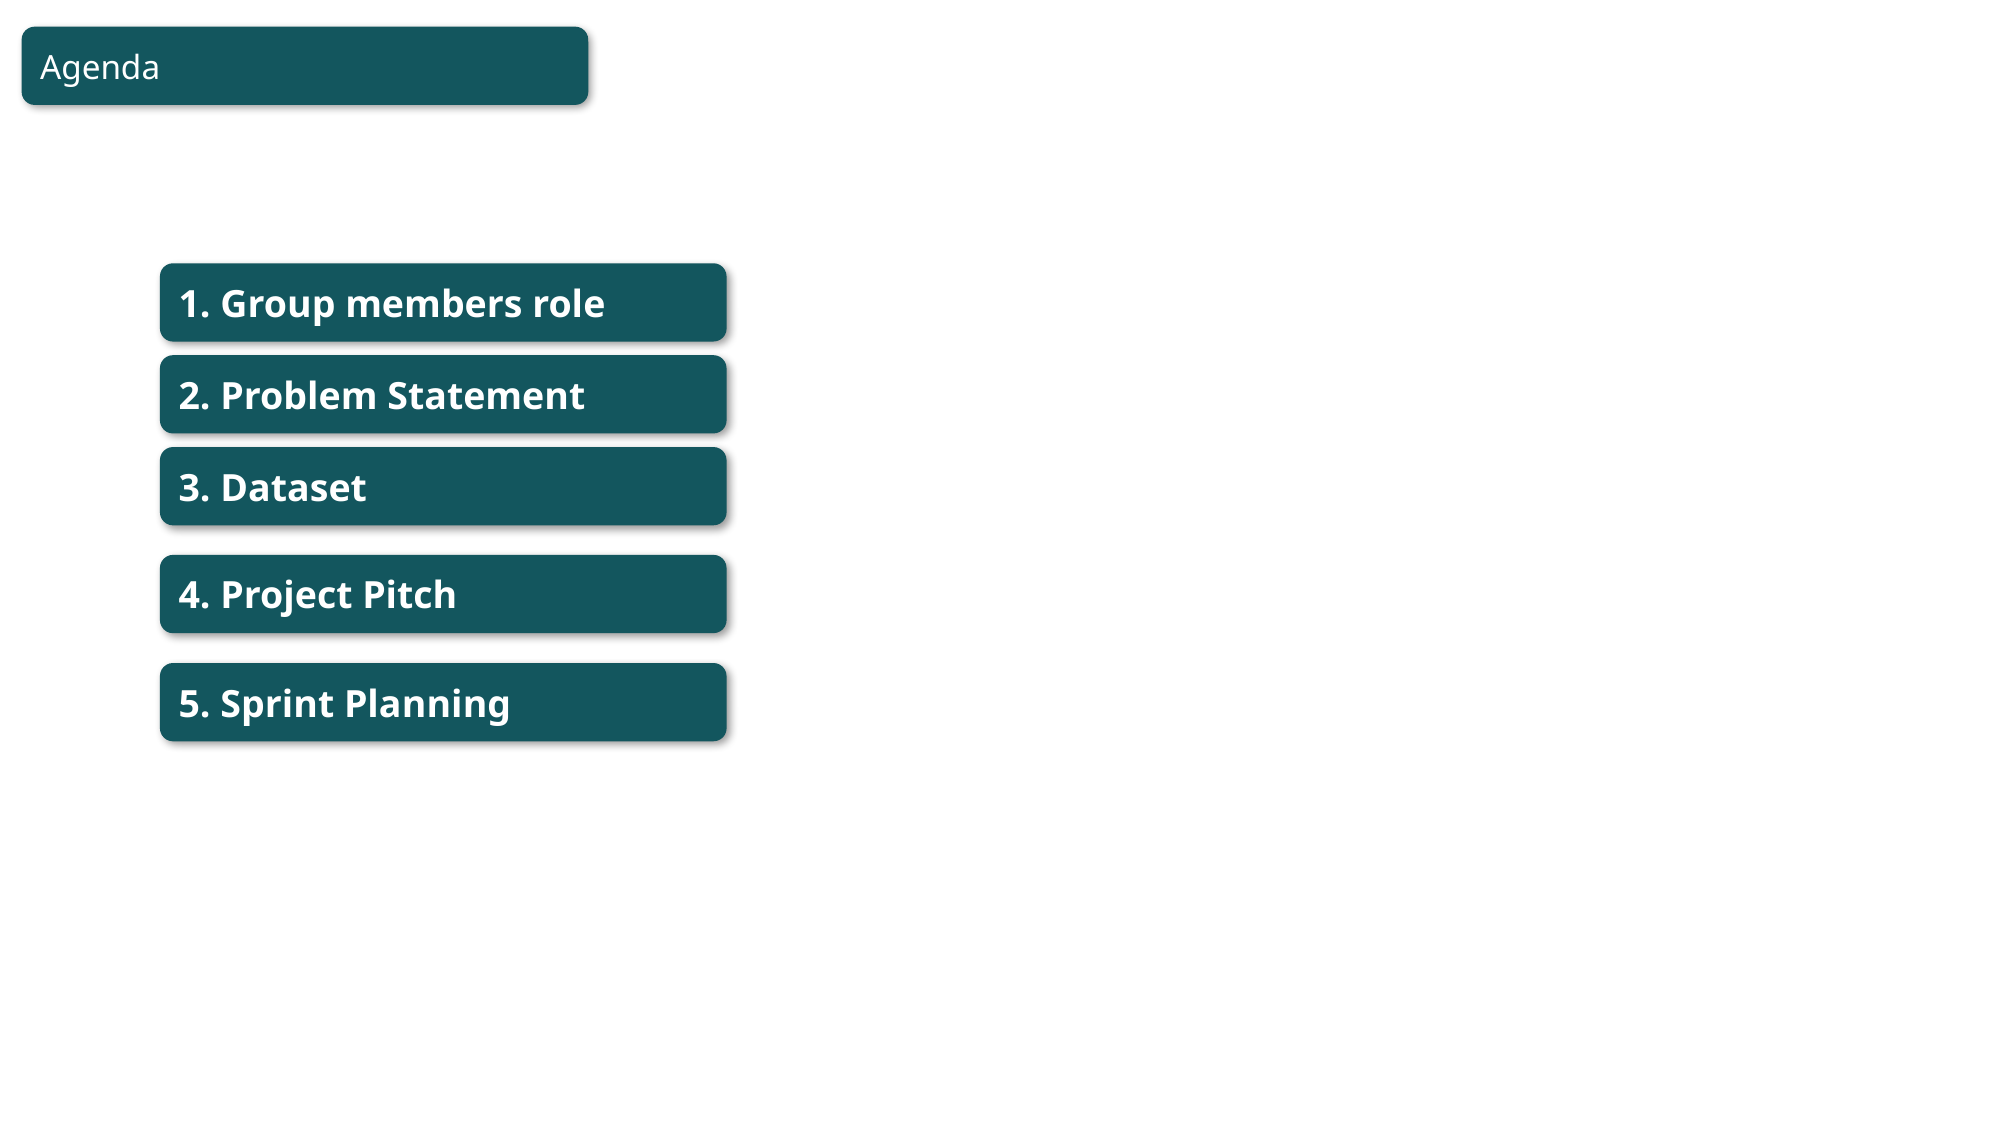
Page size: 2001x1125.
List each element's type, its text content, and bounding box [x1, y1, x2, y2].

text_box 5. Sprint Planning [158, 661, 729, 743]
text_box 4. Project Pitch [158, 553, 729, 635]
text_box 1. Group members role [158, 261, 729, 344]
text_box Agenda [20, 25, 590, 107]
text_box 3. Dataset [158, 445, 729, 527]
text_box 2. Problem Statement [158, 353, 729, 436]
